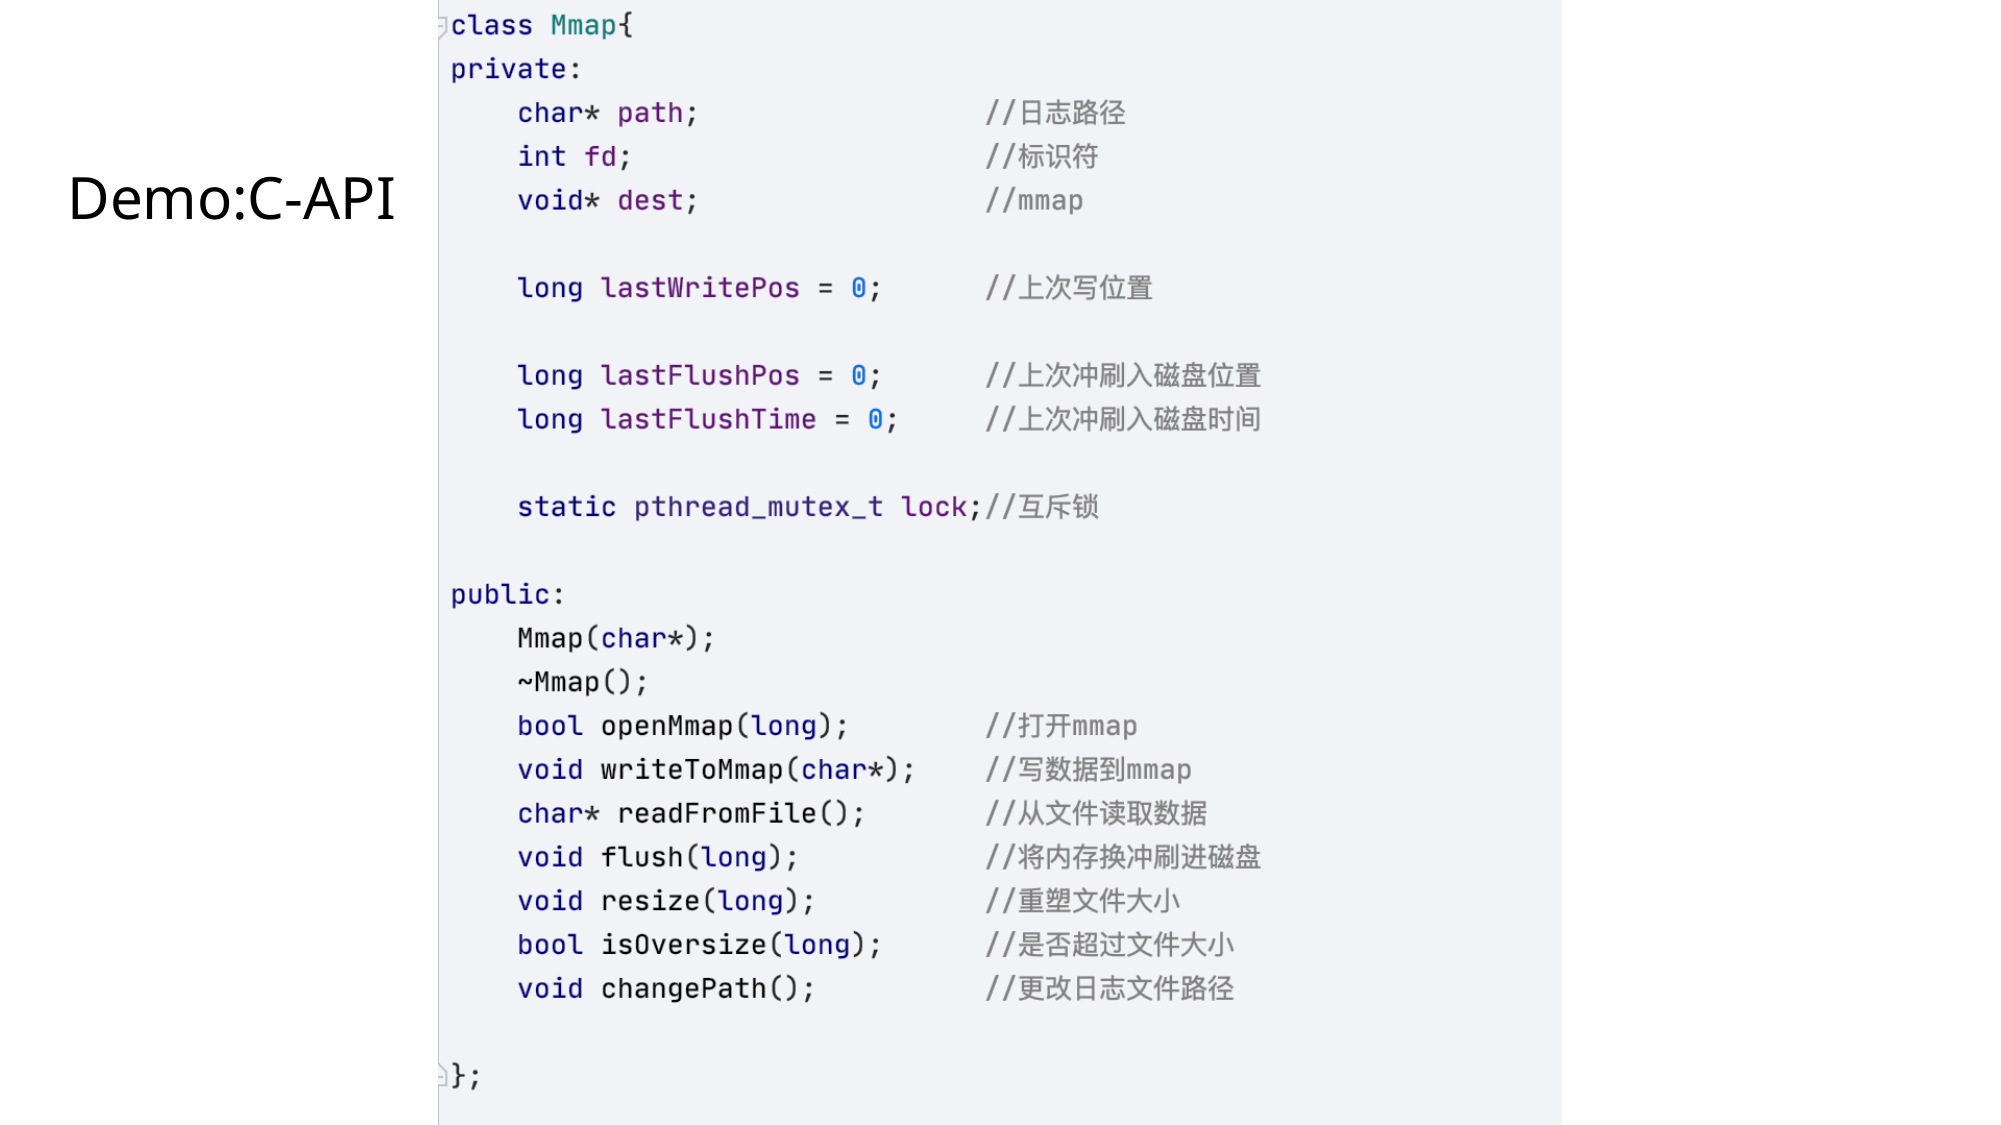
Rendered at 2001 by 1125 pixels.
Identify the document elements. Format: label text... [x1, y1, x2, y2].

picture [438, 0, 1562, 1125]
text_box Demo:C-API [52, 154, 438, 239]
